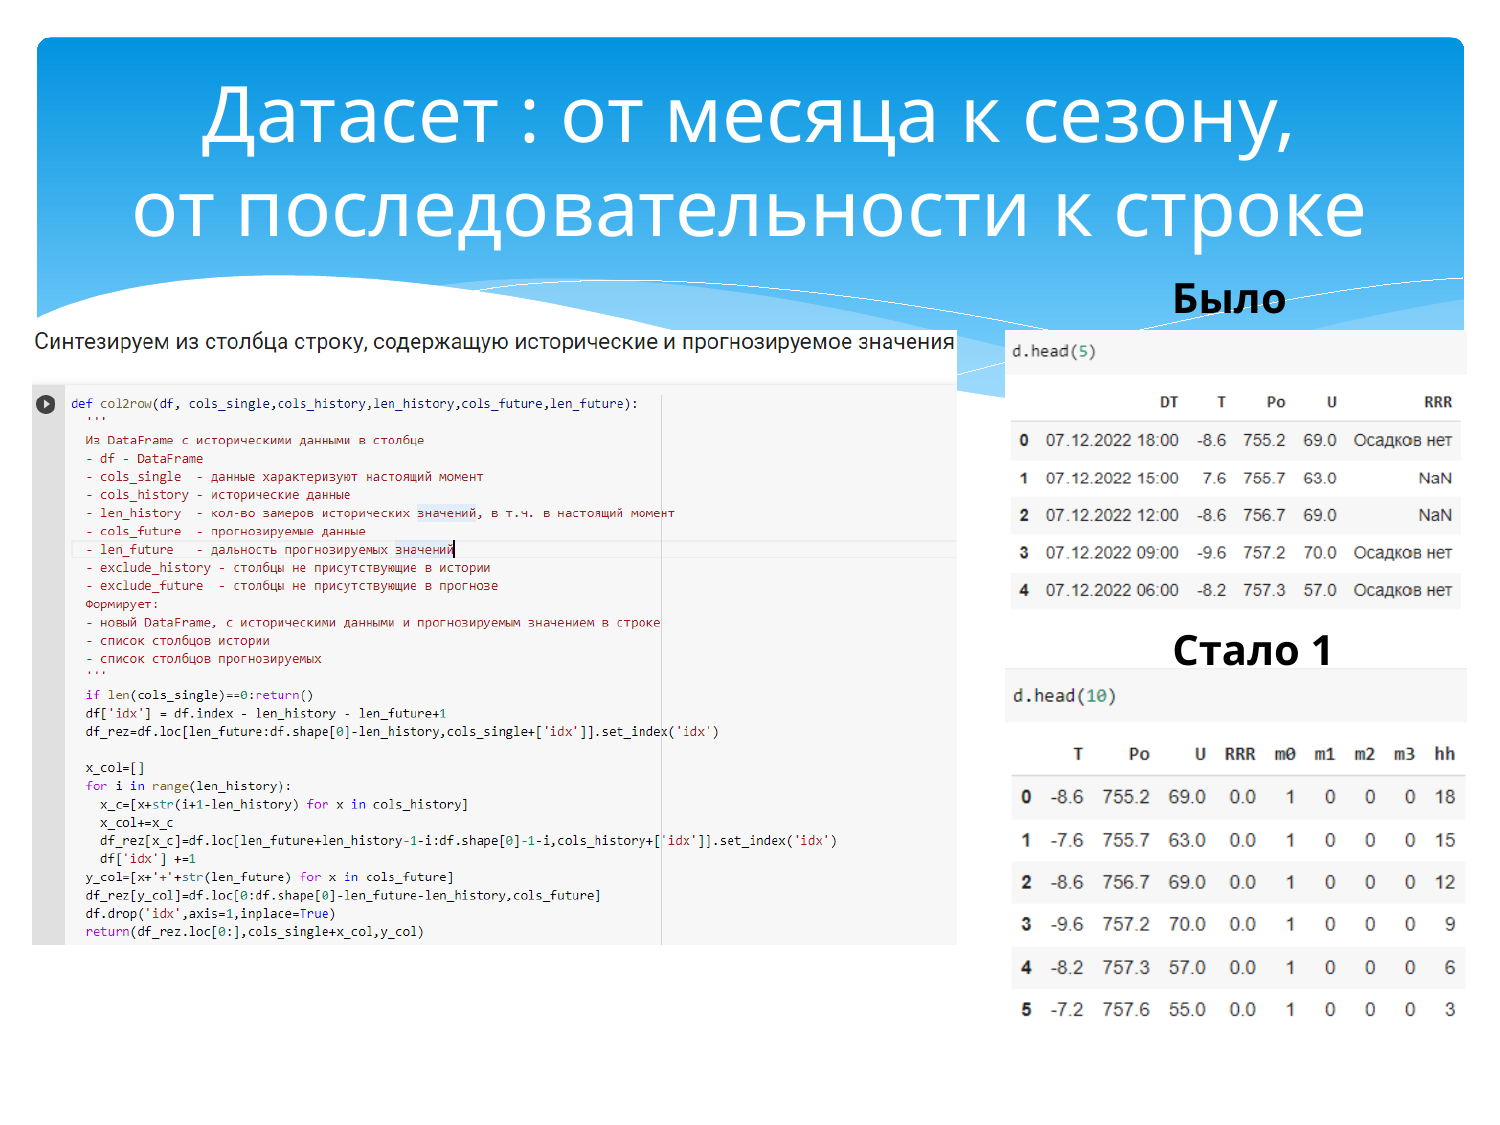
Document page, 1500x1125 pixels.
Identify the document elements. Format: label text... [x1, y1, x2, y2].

title Датасет : от месяца к сезону, от последовательности к строке [75, 55, 1425, 261]
picture [32, 329, 957, 945]
text_box Было [1157, 264, 1302, 328]
picture [1005, 329, 1467, 613]
text_box Стало 1 [1157, 623, 1350, 666]
picture [1005, 668, 1467, 1027]
